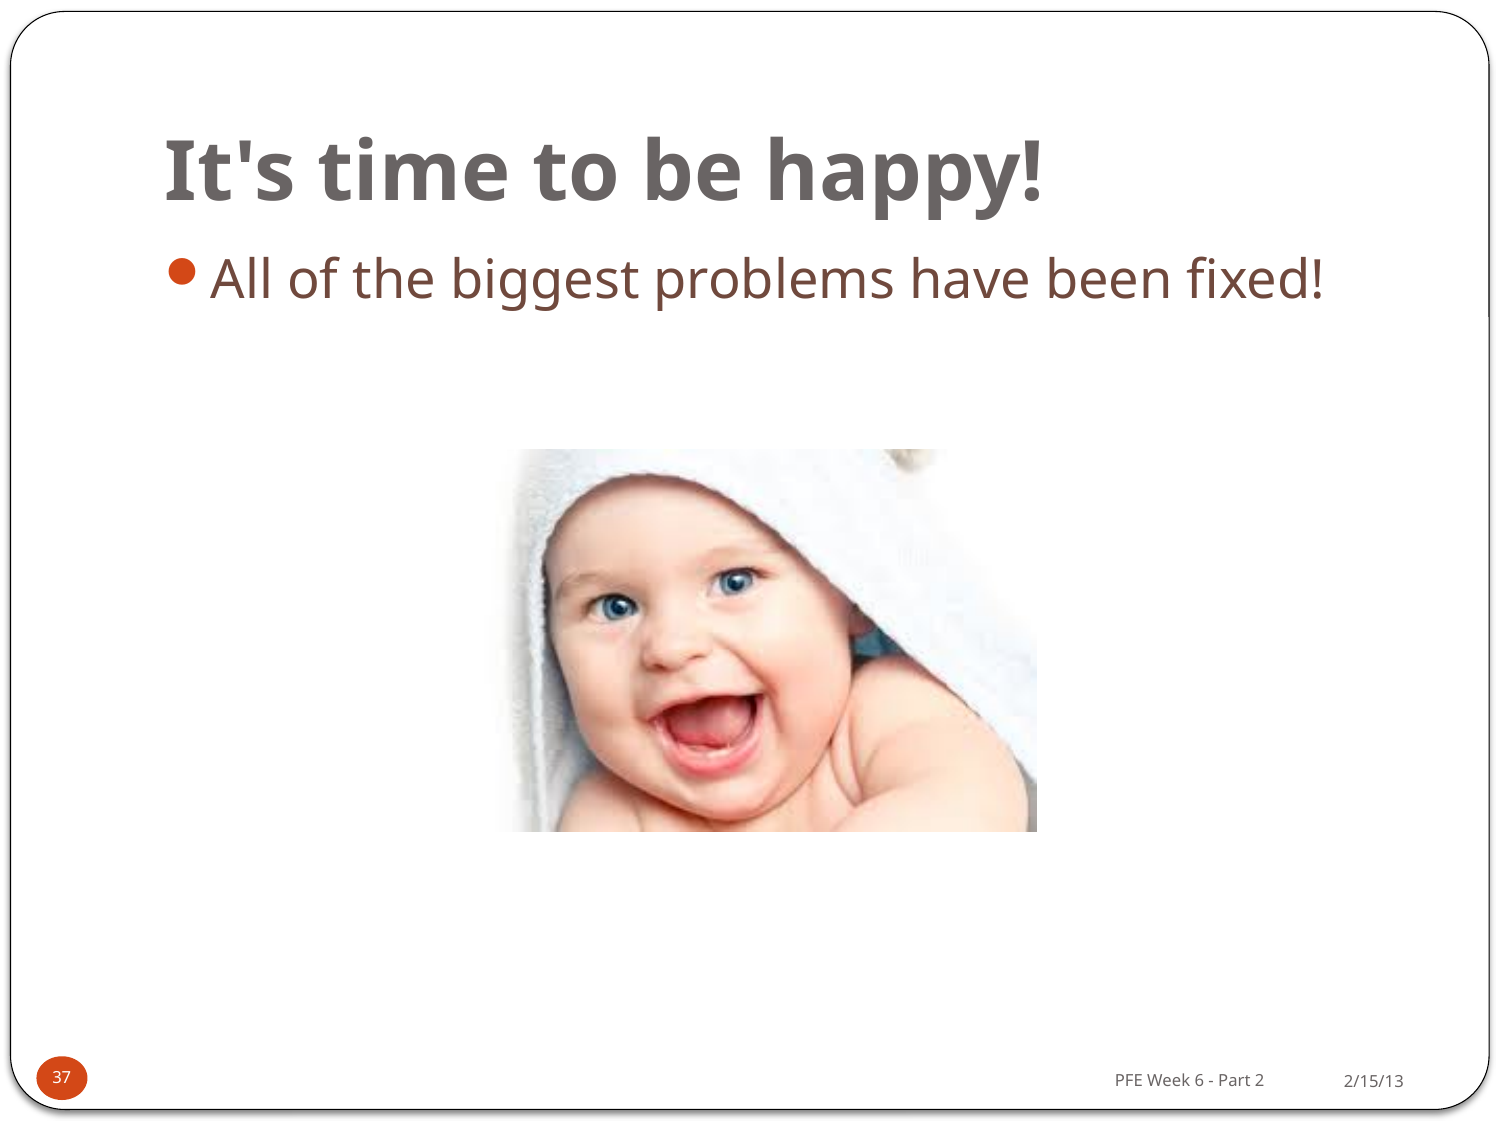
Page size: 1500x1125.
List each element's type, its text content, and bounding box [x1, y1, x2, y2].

list All of the biggest problems have been fixed! [150, 237, 1425, 988]
slide_number 37 [36, 1056, 88, 1101]
picture [463, 449, 1037, 832]
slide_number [1287, 1060, 1419, 1100]
title It's time to be happy! [150, 45, 1425, 233]
footer PFE Week 6 - Part 2 [1100, 1062, 1288, 1100]
